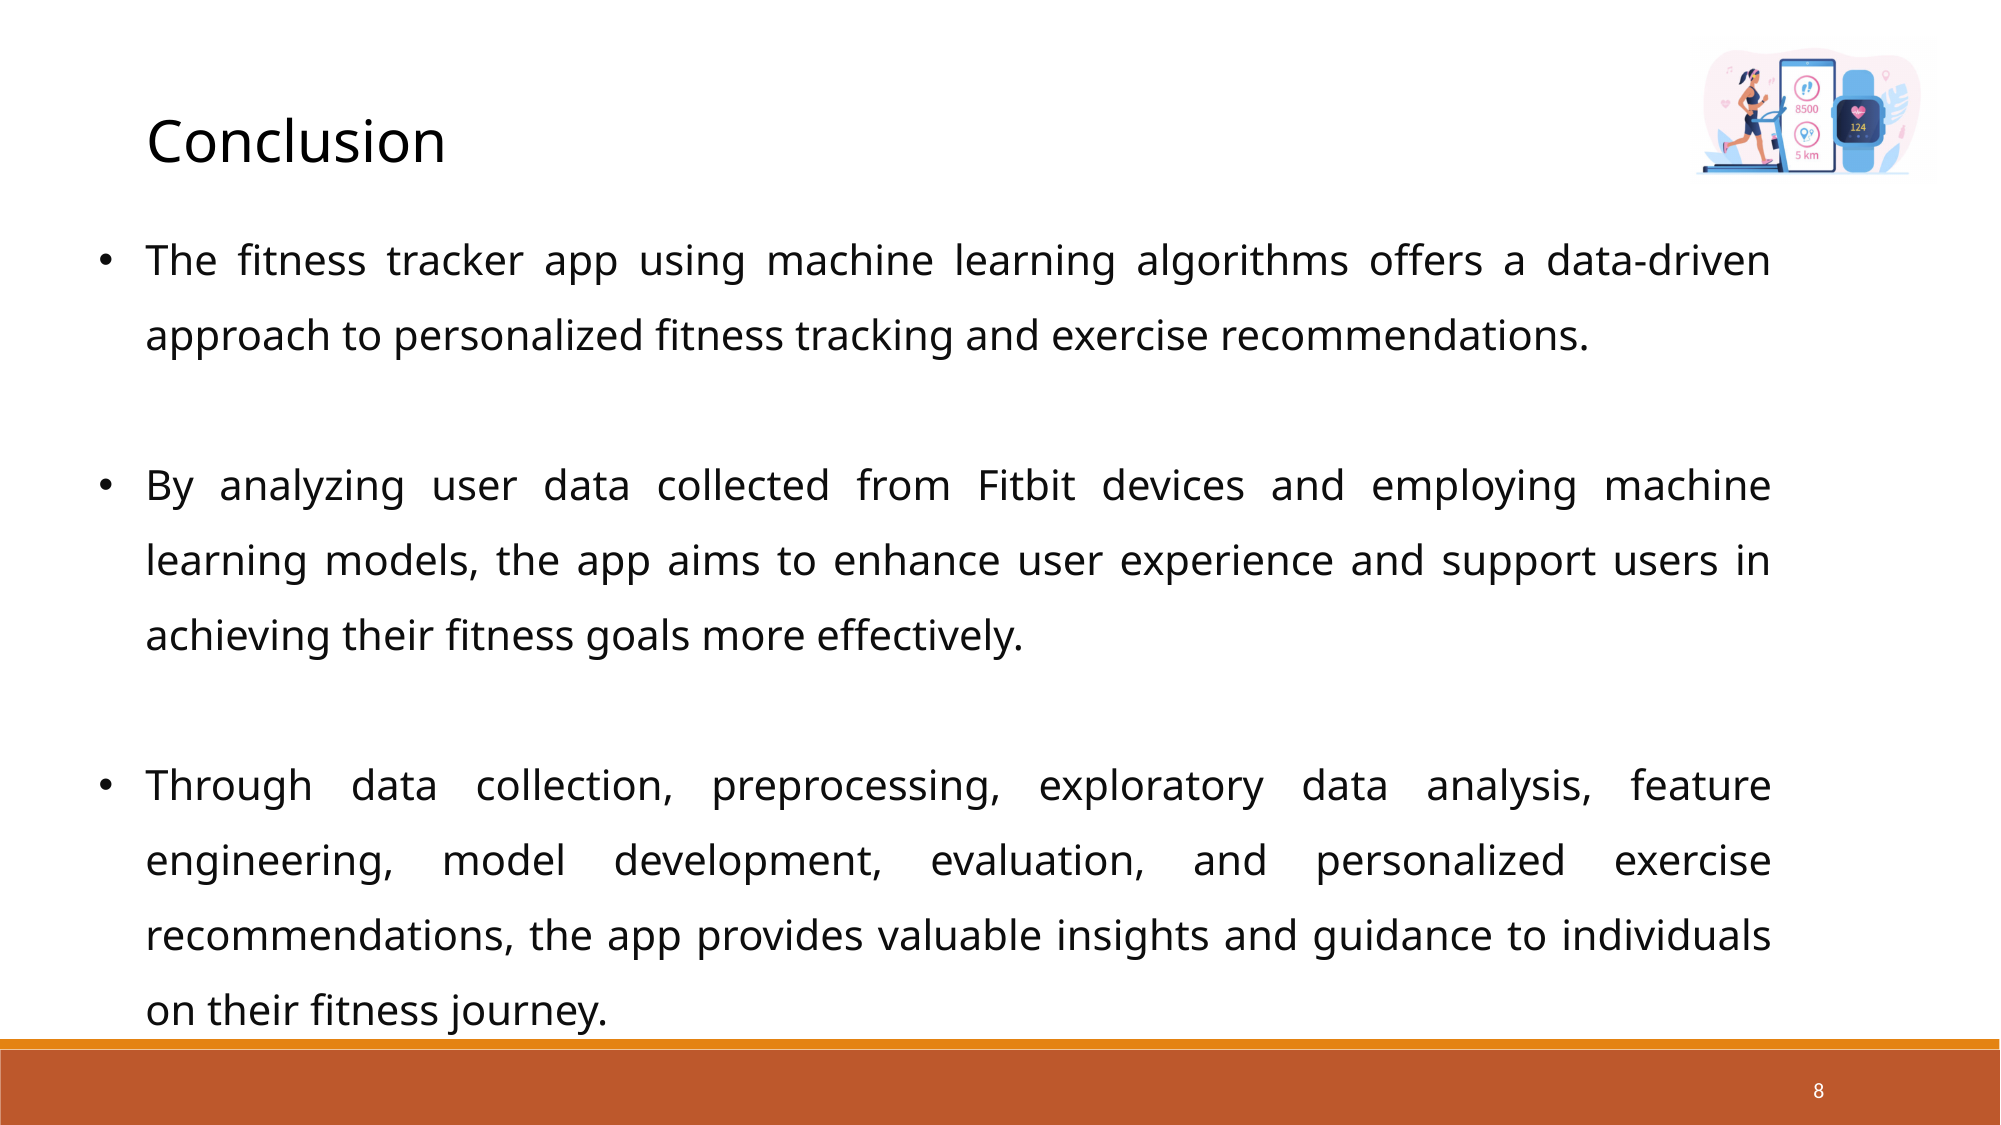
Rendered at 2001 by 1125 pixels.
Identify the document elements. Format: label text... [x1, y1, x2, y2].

text_box The fitness tracker app using machine learning algorithms offers a data-driven approach to personalized fitness tracking and exercise recommendations. By analyzing user data collected from Fitbit devices and employing machine learning models, the app aims to enhance user experience and support users in achieving their fitness goals more effectively. Through data collection, preprocessing, exploratory data analysis, feature engineering, model development, evaluation, and personalized exercise recommendations, the app provides valuable insights and guidance to individuals on their fitness journey. [83, 201, 1788, 1042]
picture [1689, 36, 1938, 184]
slide_number 8 [1624, 1059, 1840, 1120]
text_box Conclusion [131, 97, 463, 182]
